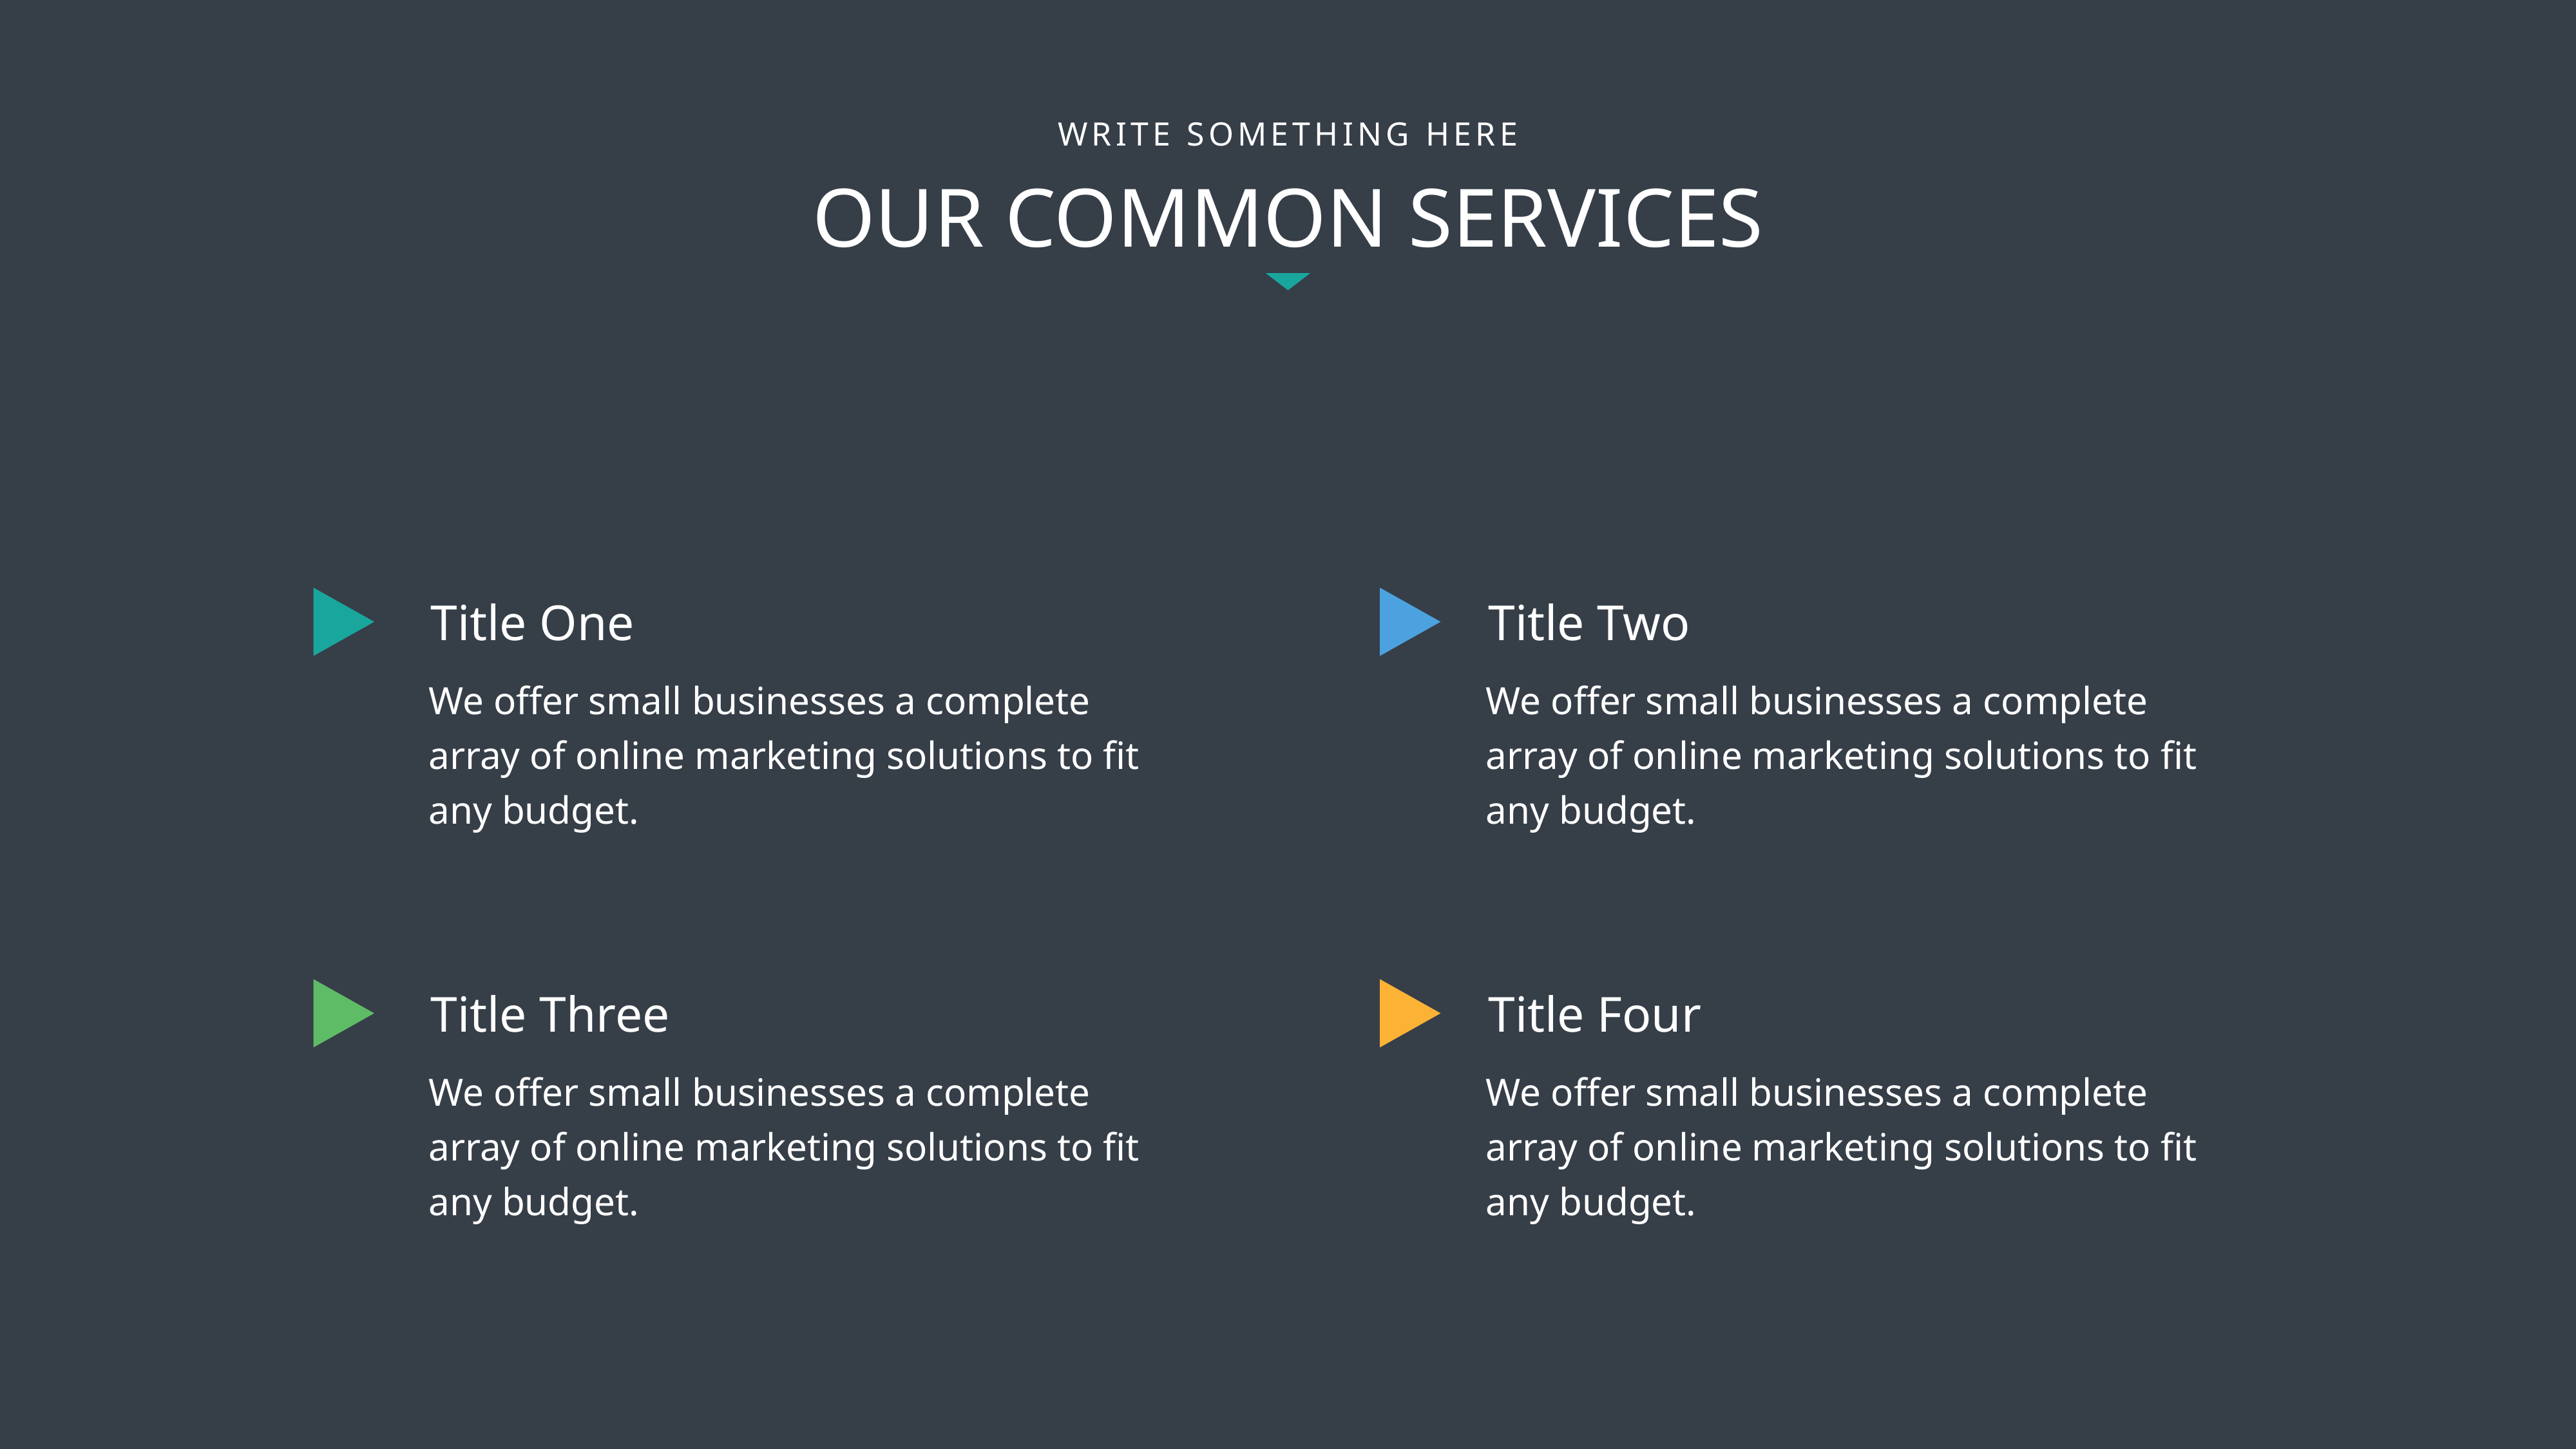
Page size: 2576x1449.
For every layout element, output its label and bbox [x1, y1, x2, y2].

text_box [1263, 272, 1313, 292]
text_box [313, 587, 2263, 1176]
text_box [523, 109, 2052, 269]
